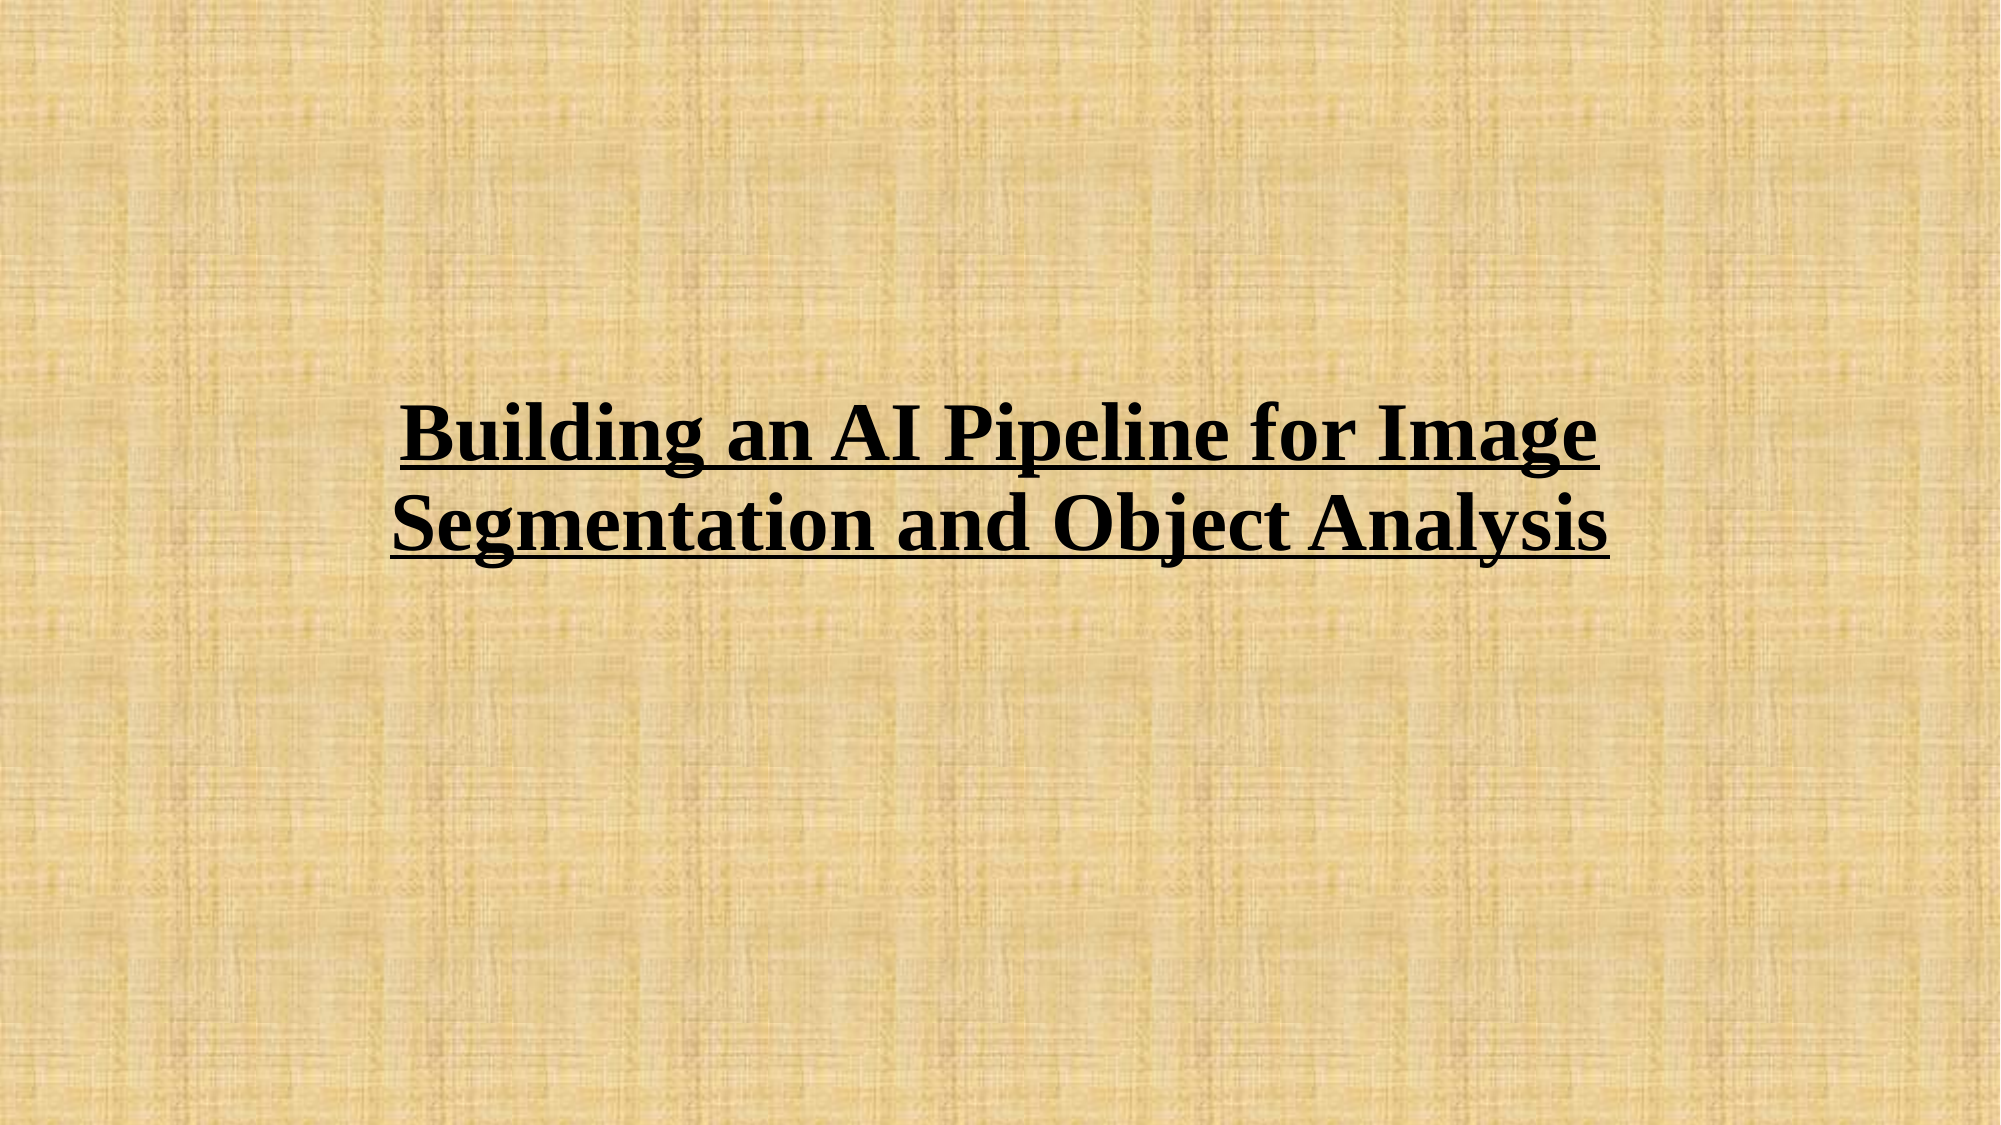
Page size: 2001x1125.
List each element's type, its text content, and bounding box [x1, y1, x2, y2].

title Building an AI Pipeline for Image Segmentation and Object Analysis [249, 184, 1750, 576]
picture [0, 0, 2001, 1125]
